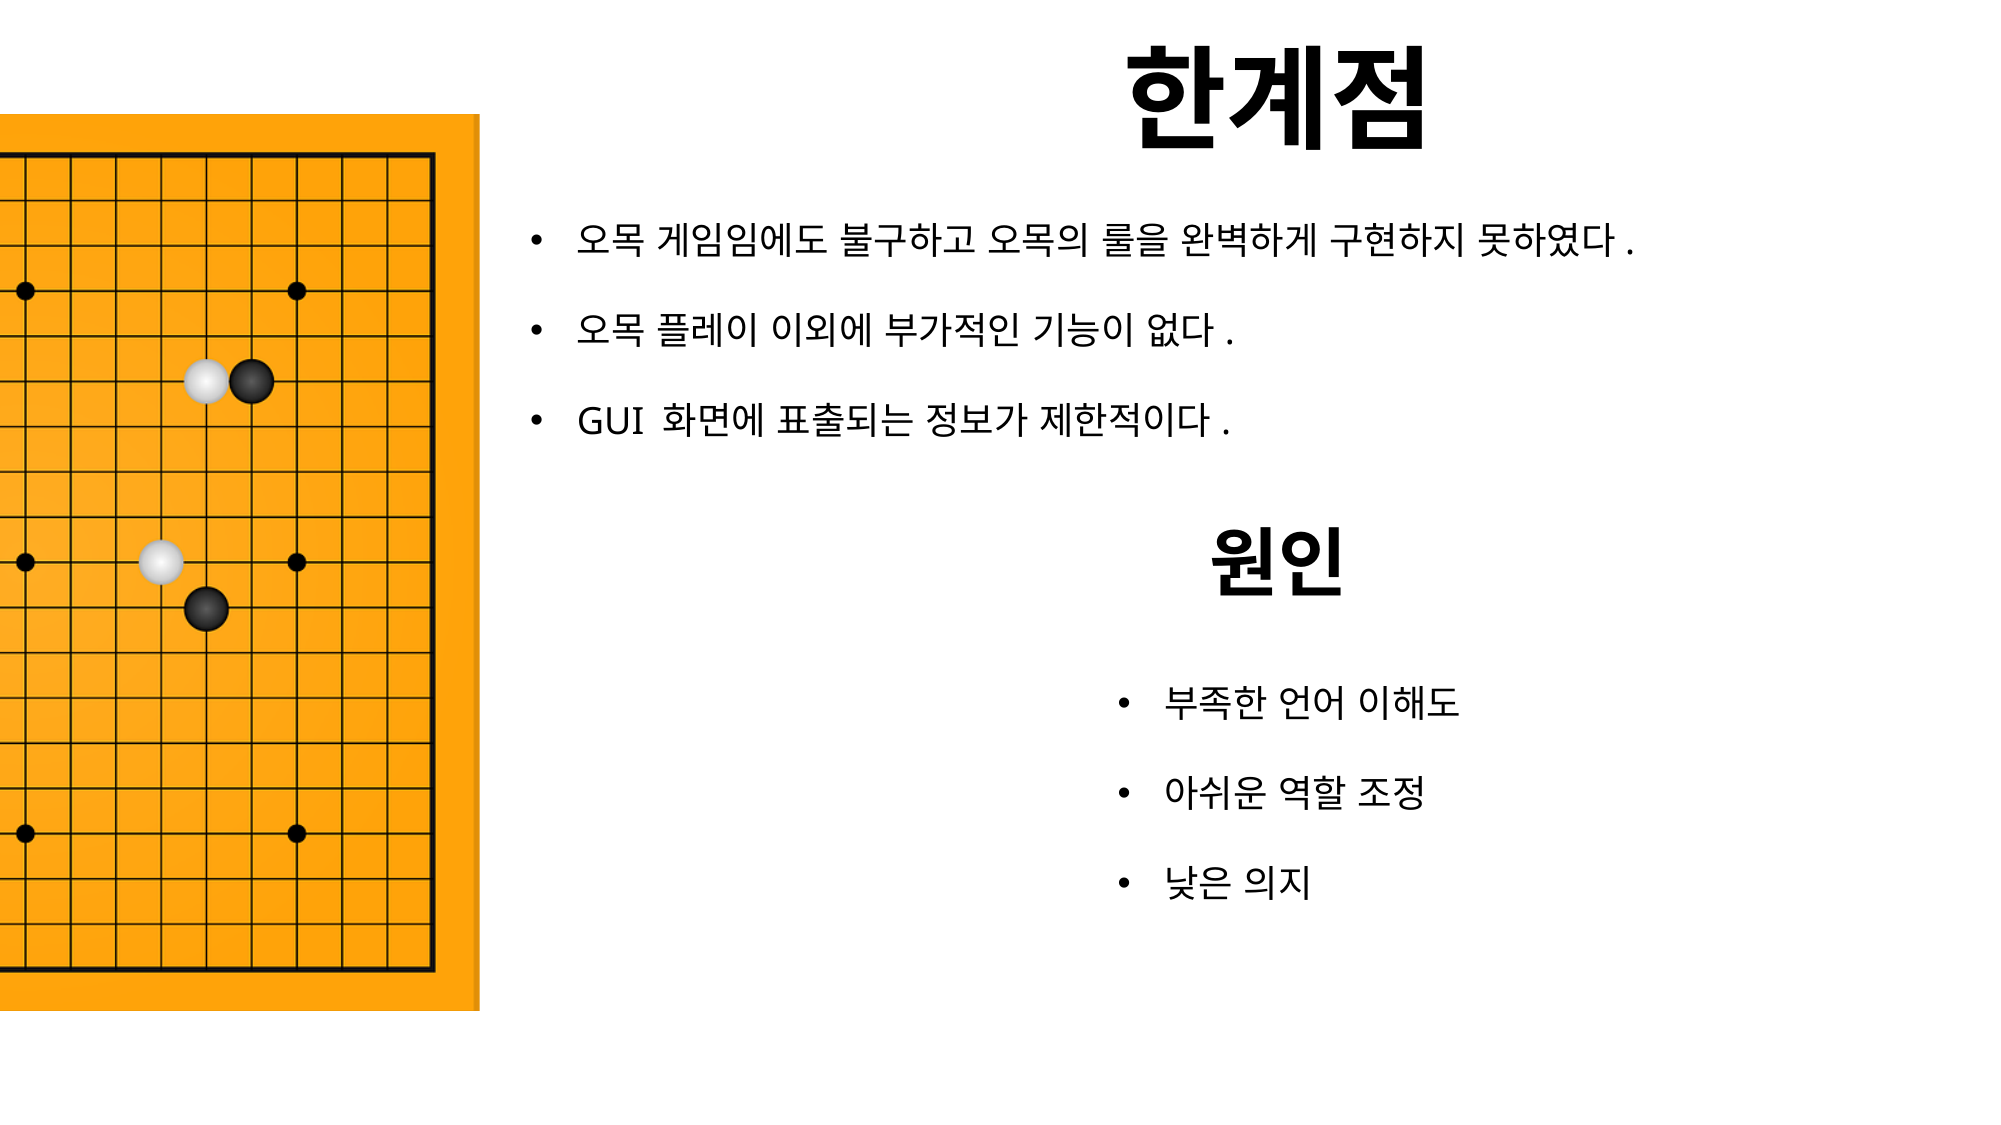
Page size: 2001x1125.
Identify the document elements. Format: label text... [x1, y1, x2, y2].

text_box 부족한 언어 이해도 아쉬운 역할 조정 낮은 의지 [1103, 672, 1600, 913]
picture [0, 114, 480, 1011]
text_box 오목 게임임에도 불구하고 오목의 룰을 완벽하게 구현하지 못하였다. 오목 플레이 이외에 부가적인 기능이 없다. GUI 화면에 표출되는 정보가 제한적이다. [515, 209, 1967, 495]
text_box 한계점 [861, 35, 1696, 209]
text_box 원인 [861, 518, 1696, 731]
